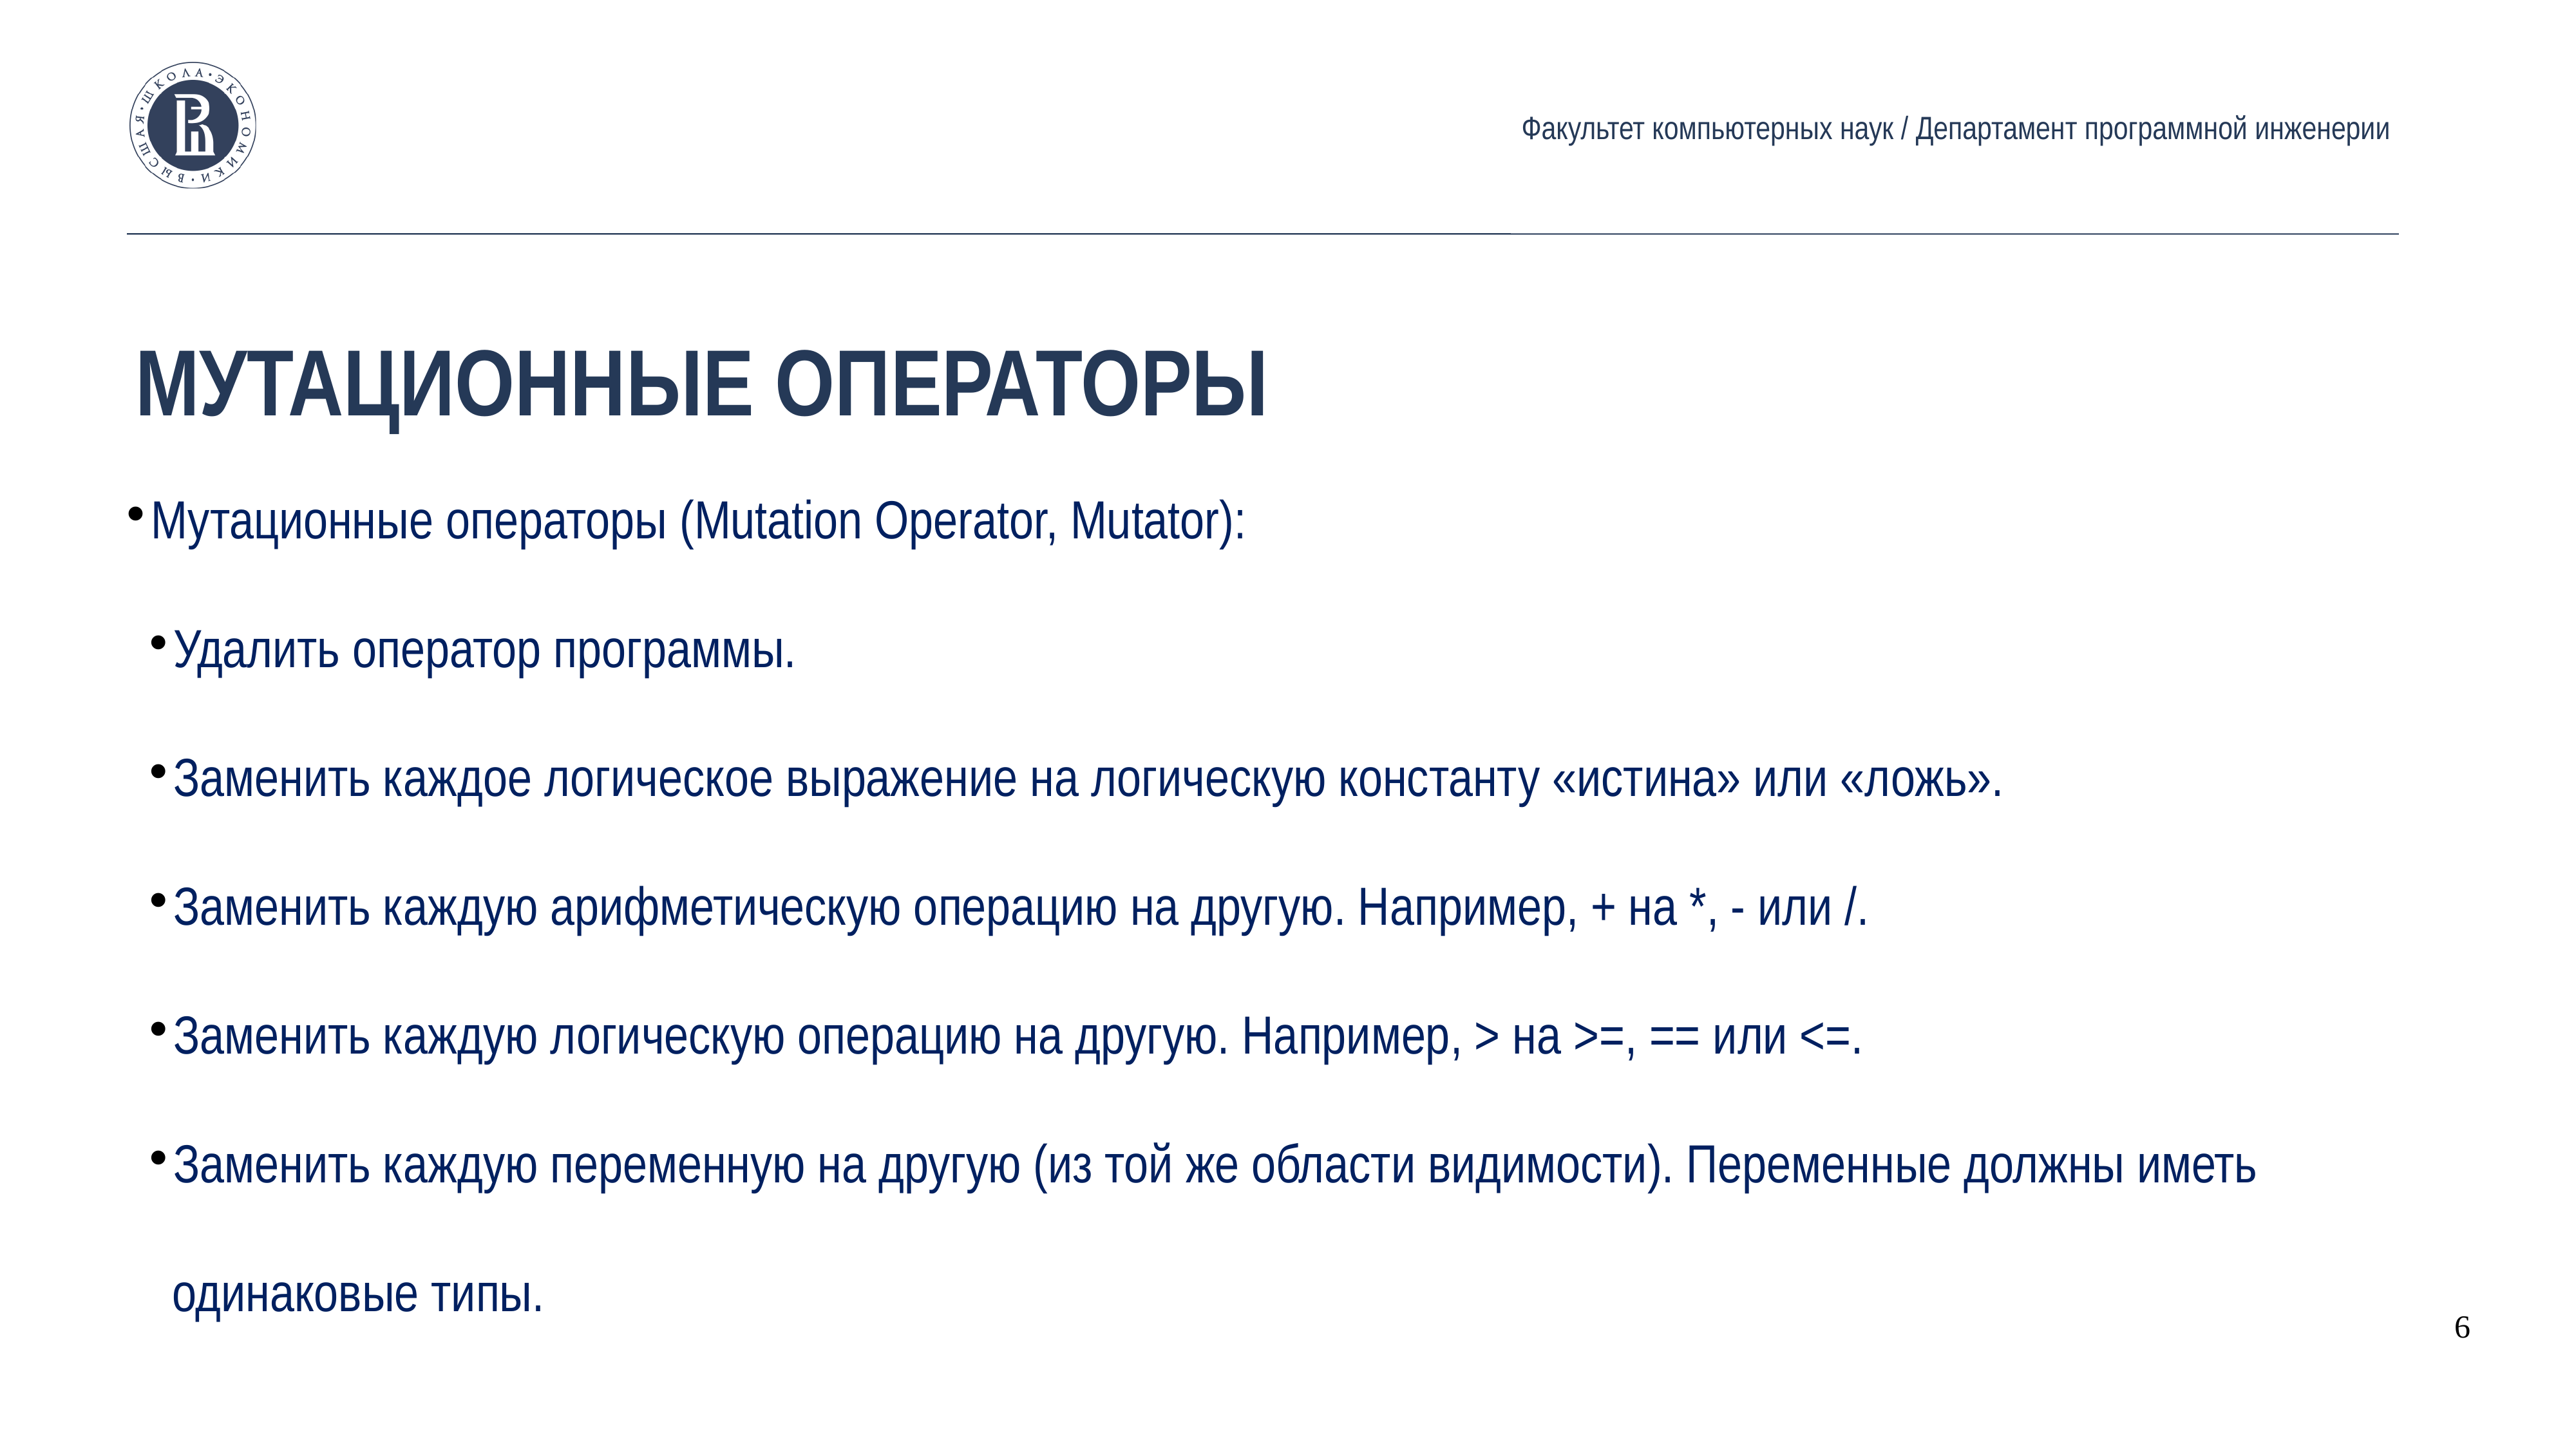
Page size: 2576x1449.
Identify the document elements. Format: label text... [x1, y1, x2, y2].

text_box Мутационные операторы (Mutation Operator, Mutator): Удалить оператор программы. Заменить каждое логическое выражение на логическую константу «истина» или «ложь». Заменить каждую арифметическую операцию на другую. Например, + на *, - или /. Заменить каждую логическую операцию на другую. Например, > на >=, == или <=. Заменить каждую переменную на другую (из той же области видимости). Переменные должны иметь одинаковые типы. [118, 413, 2391, 1301]
picture [129, 61, 256, 189]
text_box Факультет компьютерных наук / Департамент программной инженерии [1198, 99, 2399, 154]
text_box <номер> [2445, 1301, 2576, 1347]
text_box Мутационные операторы [128, 314, 2391, 413]
